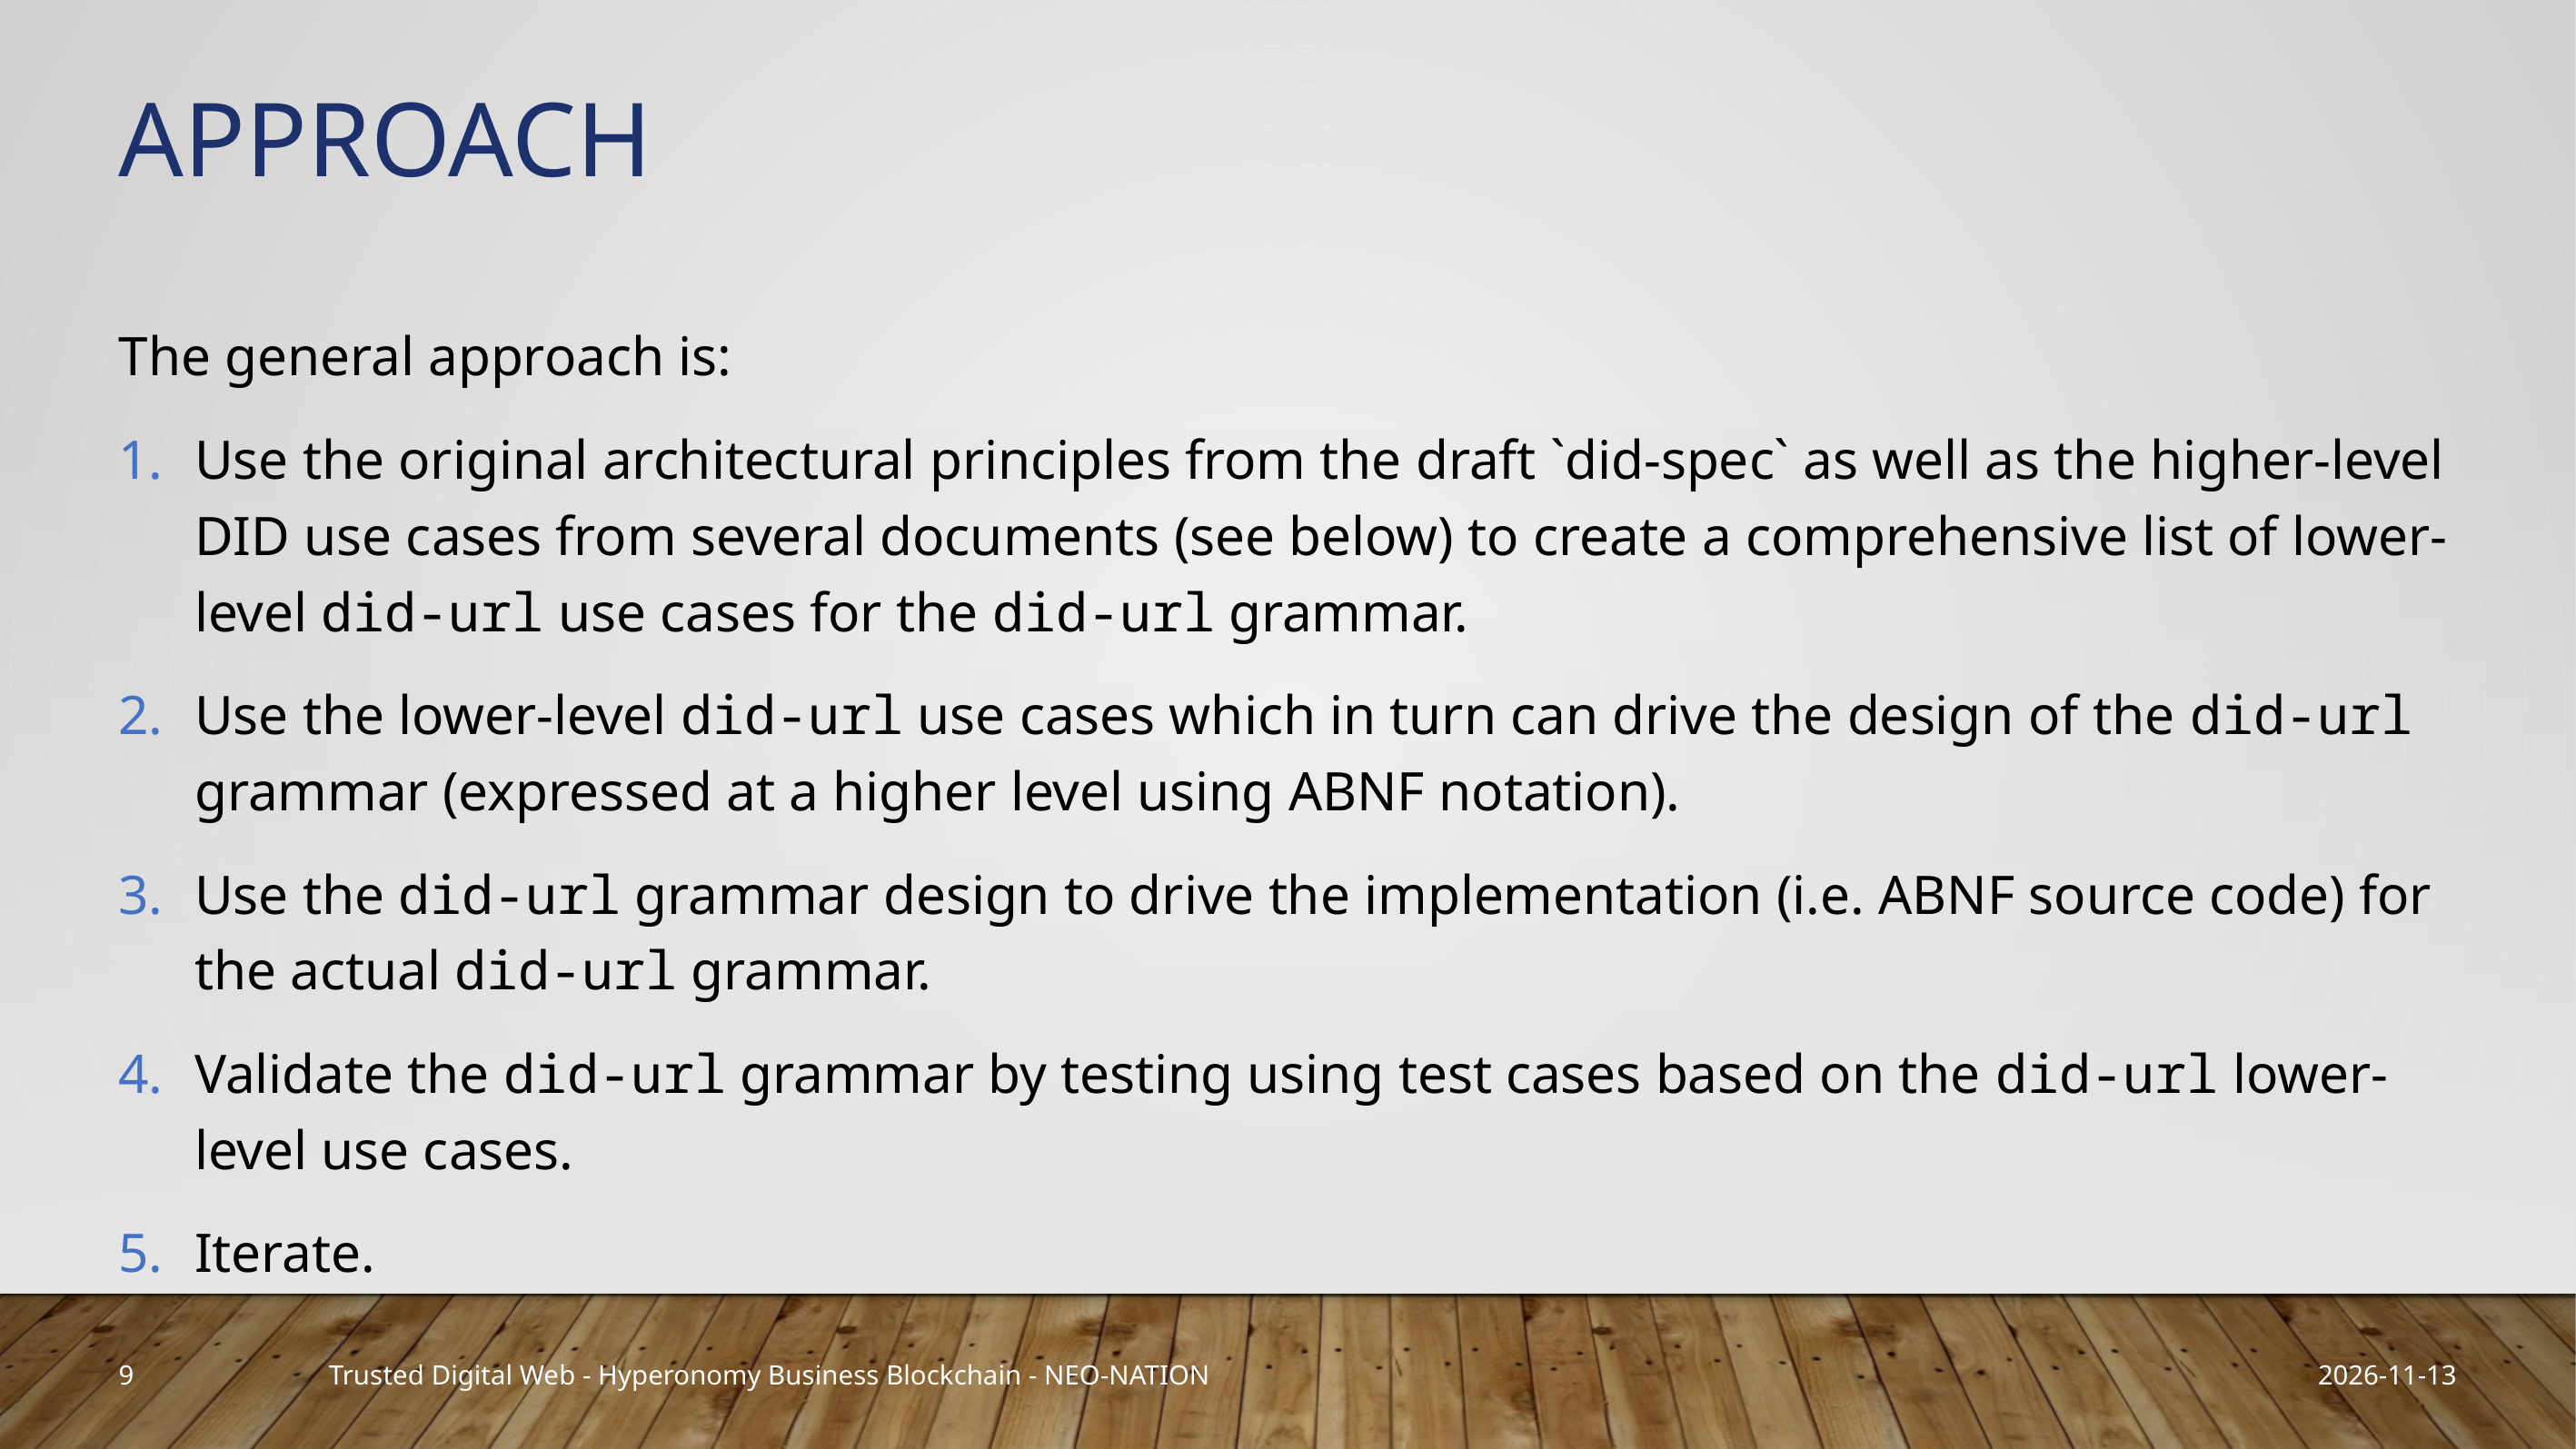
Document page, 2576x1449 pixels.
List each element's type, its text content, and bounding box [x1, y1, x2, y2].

slide_number 9 [104, 1344, 280, 1410]
picture [0, 1294, 2576, 1449]
title Approach [104, 82, 2471, 303]
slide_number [1596, 1344, 2471, 1410]
footer Trusted Digital Web - Hyperonomy Business Blockchain - NEO-NATION [314, 1344, 1562, 1410]
list The general approach is: Use the original architectural principles from the draft `did-spec` as well as the higher-level DID use cases from several documents (see below) to create a comprehensive list of lower-level did-url use cases for the did-url grammar. Use the lower-level did-url use cases which in turn can drive the design of the did-url grammar (expressed at a higher level using ABNF notation). Use the did-url grammar design to drive the implementation (i.e. ABNF source code) for the actual did-url grammar. Validate the did-url grammar by testing using test cases based on the did-url lower-level use cases. Iterate. [104, 303, 2471, 1295]
